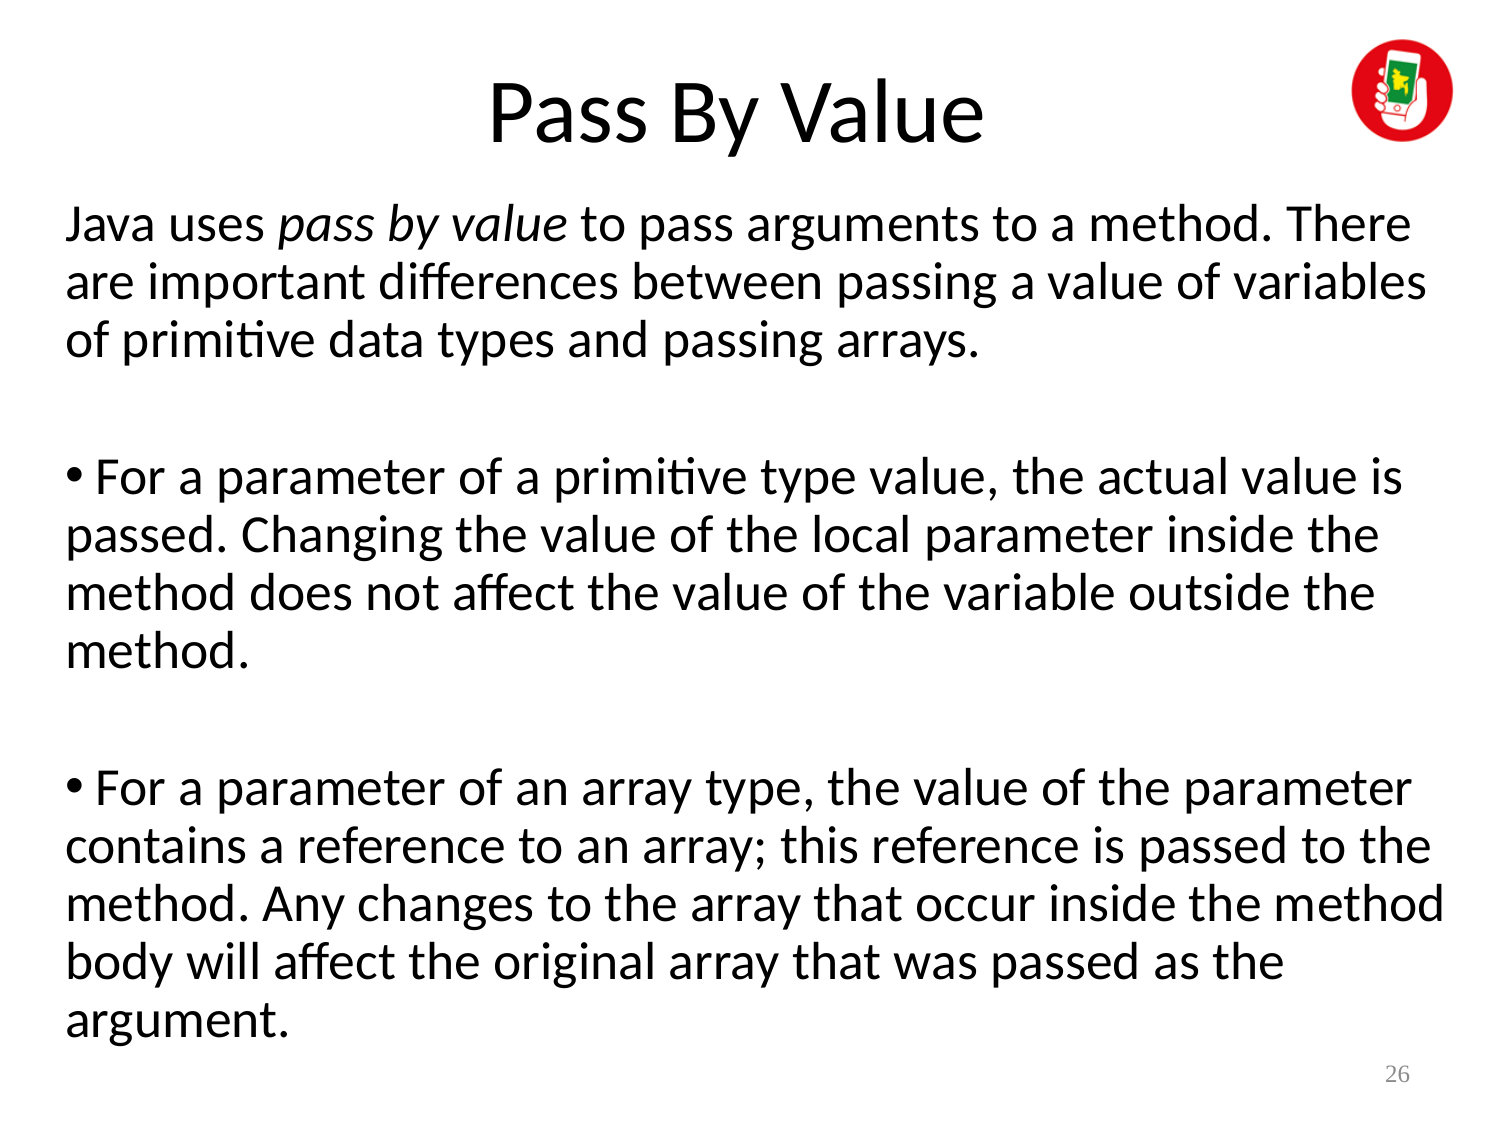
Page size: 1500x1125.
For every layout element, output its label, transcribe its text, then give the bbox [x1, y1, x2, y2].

title Pass By Value [99, 37, 1375, 175]
slide_number 26 [1074, 1042, 1425, 1103]
picture [1375, 37, 1455, 143]
list Java uses pass by value to pass arguments to a method. There are important differences between passing a value of variables of primitive data types and passing arrays. For a parameter of a primitive type value, the actual value is passed. Changing the value of the local parameter inside the method does not affect the value of the variable outside the method. For a parameter of an array type, the value of the parameter contains a reference to an array; this reference is passed to the method. Any changes to the array that occur inside the method body will affect the original array that was passed as the argument. [50, 187, 1475, 1063]
